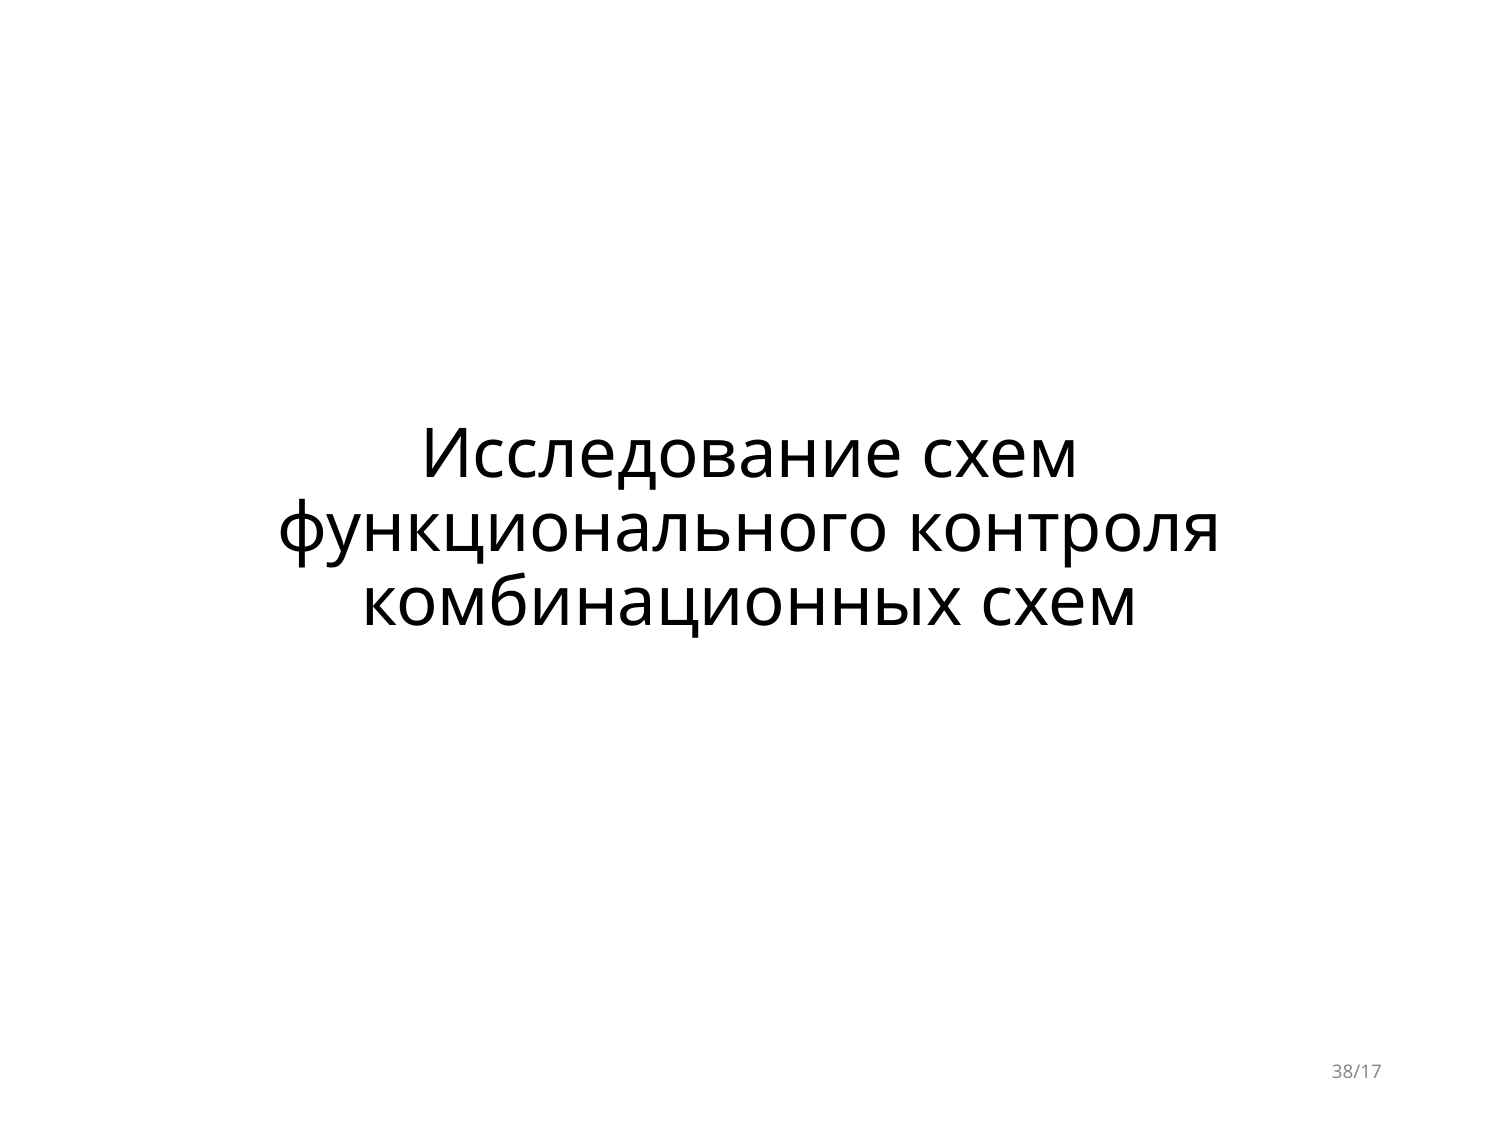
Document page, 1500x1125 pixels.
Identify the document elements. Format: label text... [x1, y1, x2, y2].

slide_number 38/17 [1059, 1042, 1397, 1103]
title Исследование схем функционального контроля комбинационных схем [103, 420, 1397, 639]
